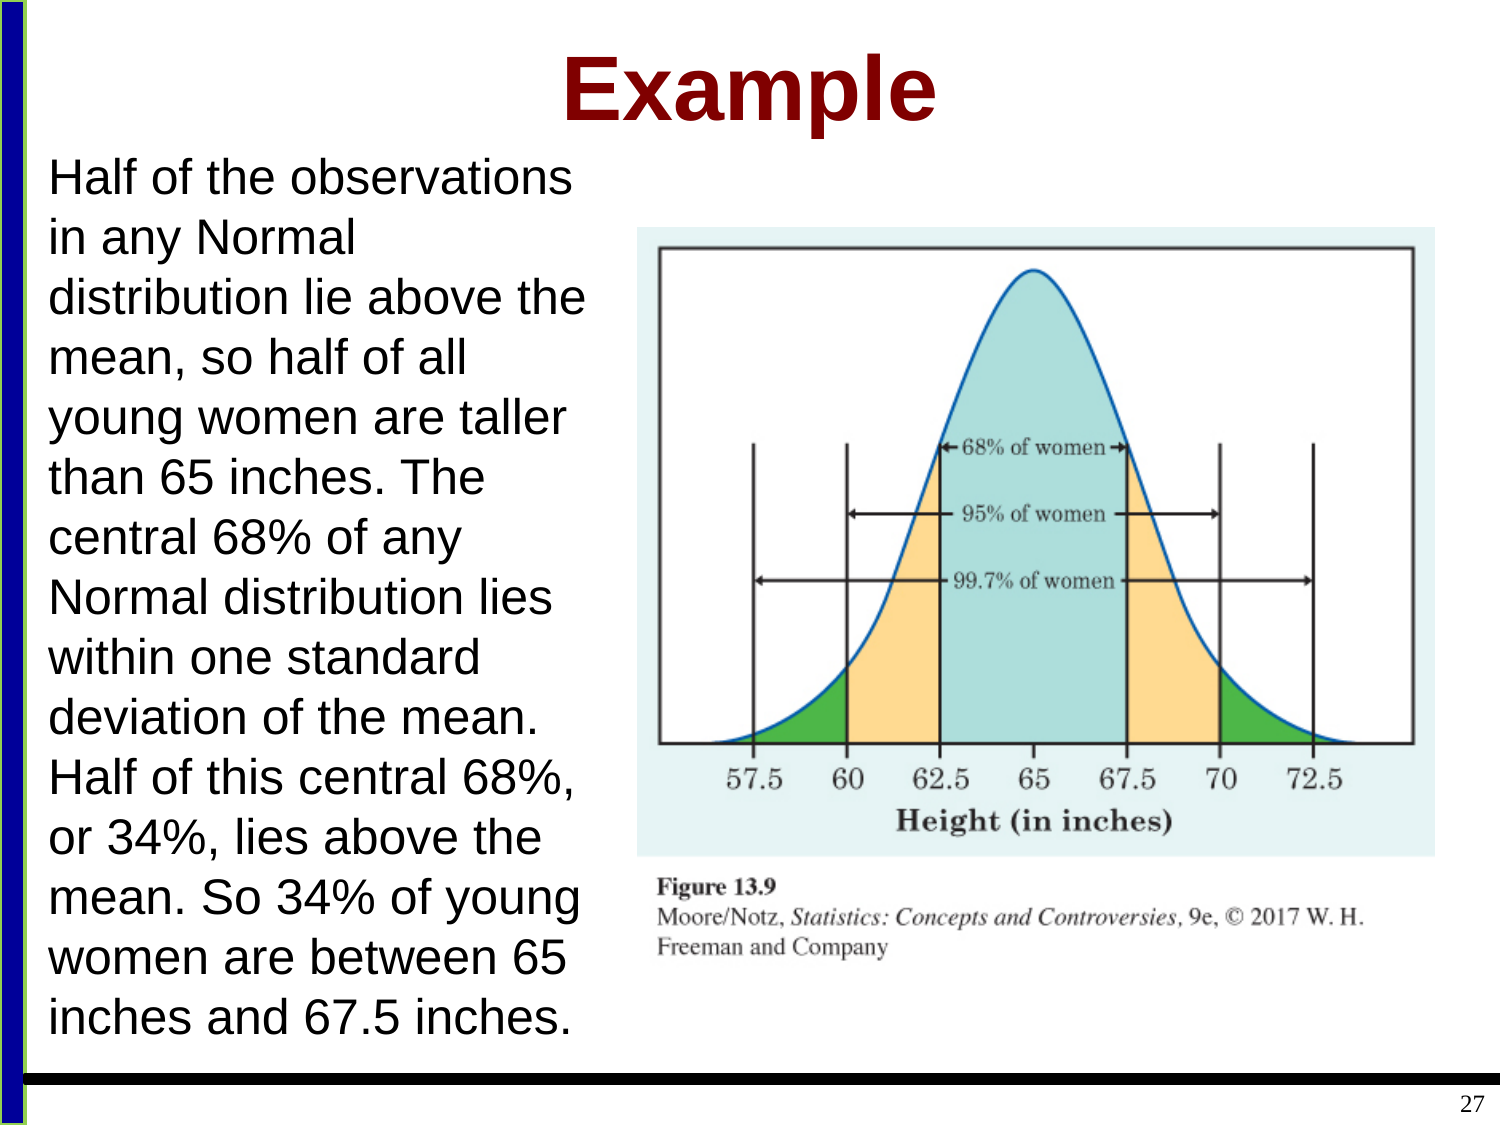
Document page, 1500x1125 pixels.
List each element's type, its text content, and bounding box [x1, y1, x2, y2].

text_box Half of the observations in any Normal distribution lie above the mean, so half of all young women are taller than 65 inches. The central 68% of any Normal distribution lies within one standard deviation of the mean. Half of this central 68%, or 34%, lies above the mean. So 34% of young women are between 65 inches and 67.5 inches. [33, 137, 613, 1053]
title Example [74, 44, 1426, 233]
picture [637, 226, 1435, 972]
